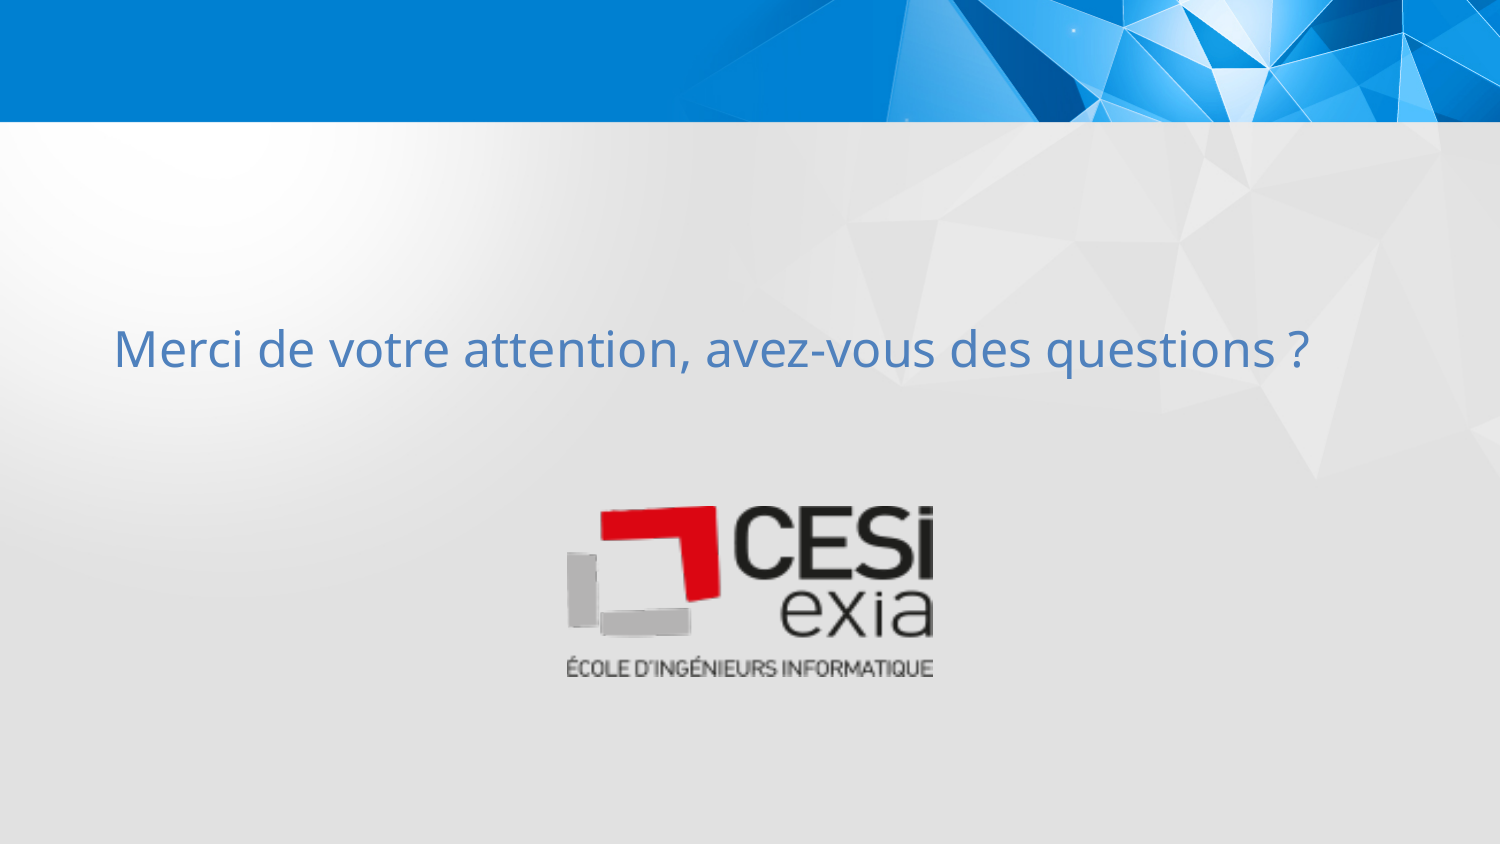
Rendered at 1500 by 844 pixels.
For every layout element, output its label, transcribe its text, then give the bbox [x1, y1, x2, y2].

picture [0, 0, 1500, 844]
list Merci de votre attention, avez-vous des questions ? [113, 317, 1386, 395]
